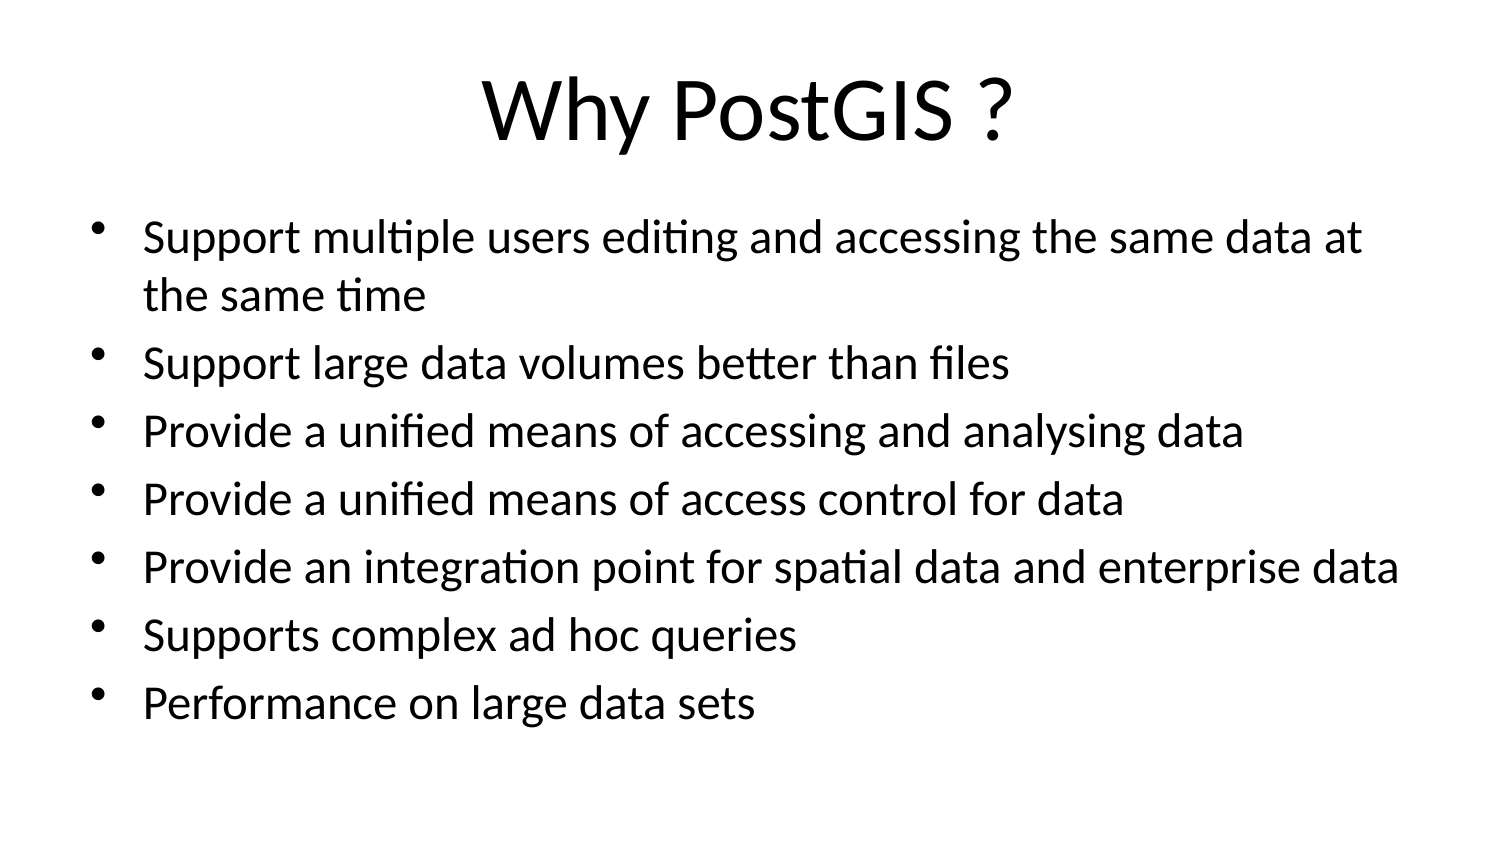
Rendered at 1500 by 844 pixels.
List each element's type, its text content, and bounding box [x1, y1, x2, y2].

list Support multiple users editing and accessing the same data at the same time Support large data volumes better than files Provide a unified means of accessing and analysing data Provide a unified means of access control for data Provide an integration point for spatial data and enterprise data Supports complex ad hoc queries Performance on large data sets [75, 196, 1425, 754]
title Why PostGIS ? [75, 33, 1425, 175]
